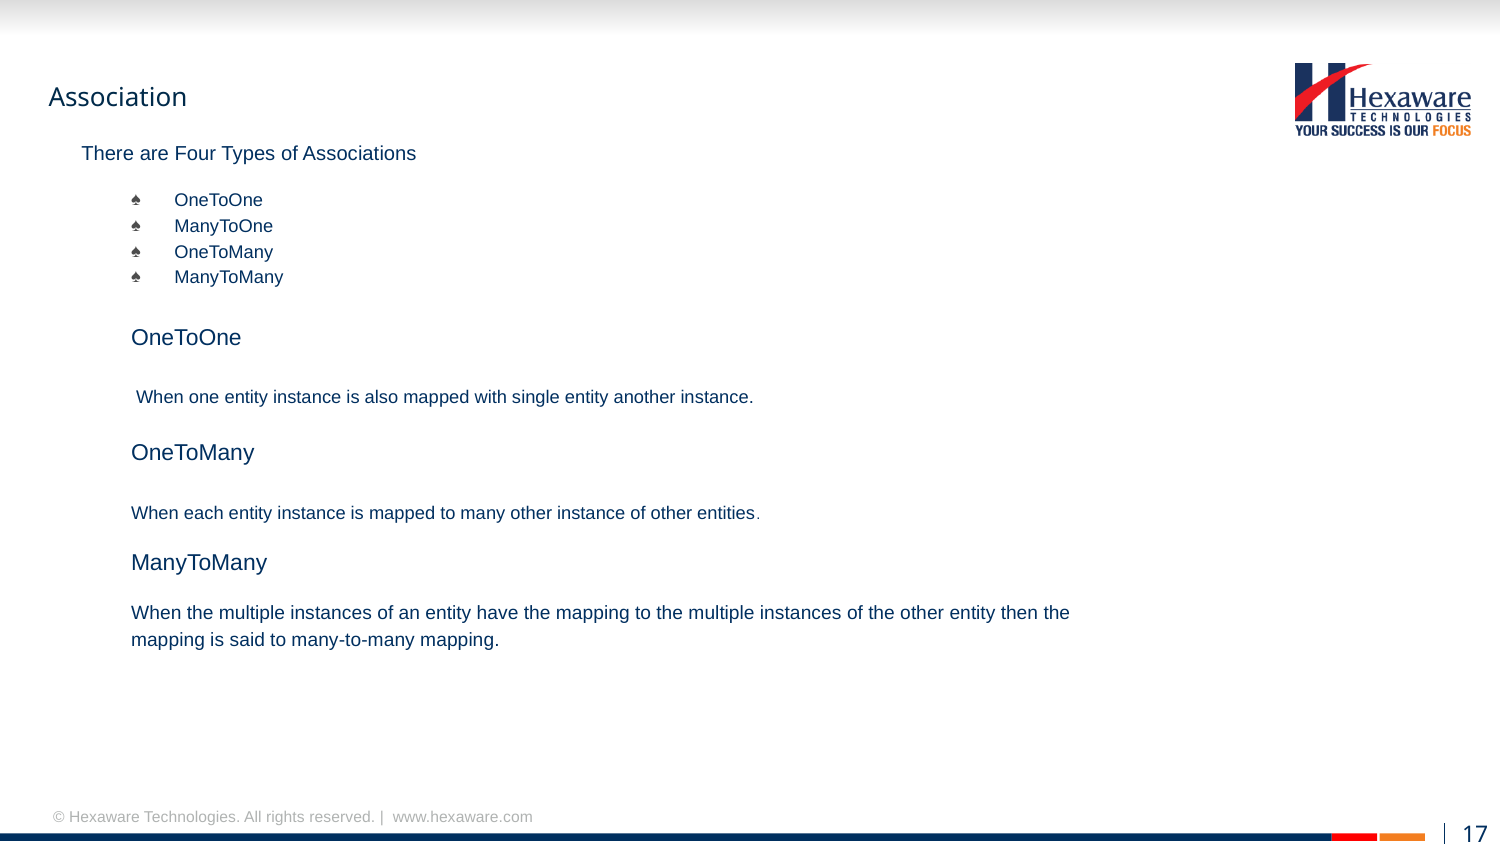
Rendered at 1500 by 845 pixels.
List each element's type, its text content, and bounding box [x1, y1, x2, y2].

list There are Four Types of Associations OneToOne ManyToOne OneToMany ManyToMany OneToOne When one entity instance is also mapped with single entity another instance. OneToMany When each entity instance is mapped to many other instance of other entities. ManyToMany When the multiple instances of an entity have the mapping to the multiple instances of the other entity then the mapping is said to many-to-many mapping. [50, 134, 1450, 738]
title Association [37, 73, 1125, 149]
picture [1295, 63, 1471, 136]
